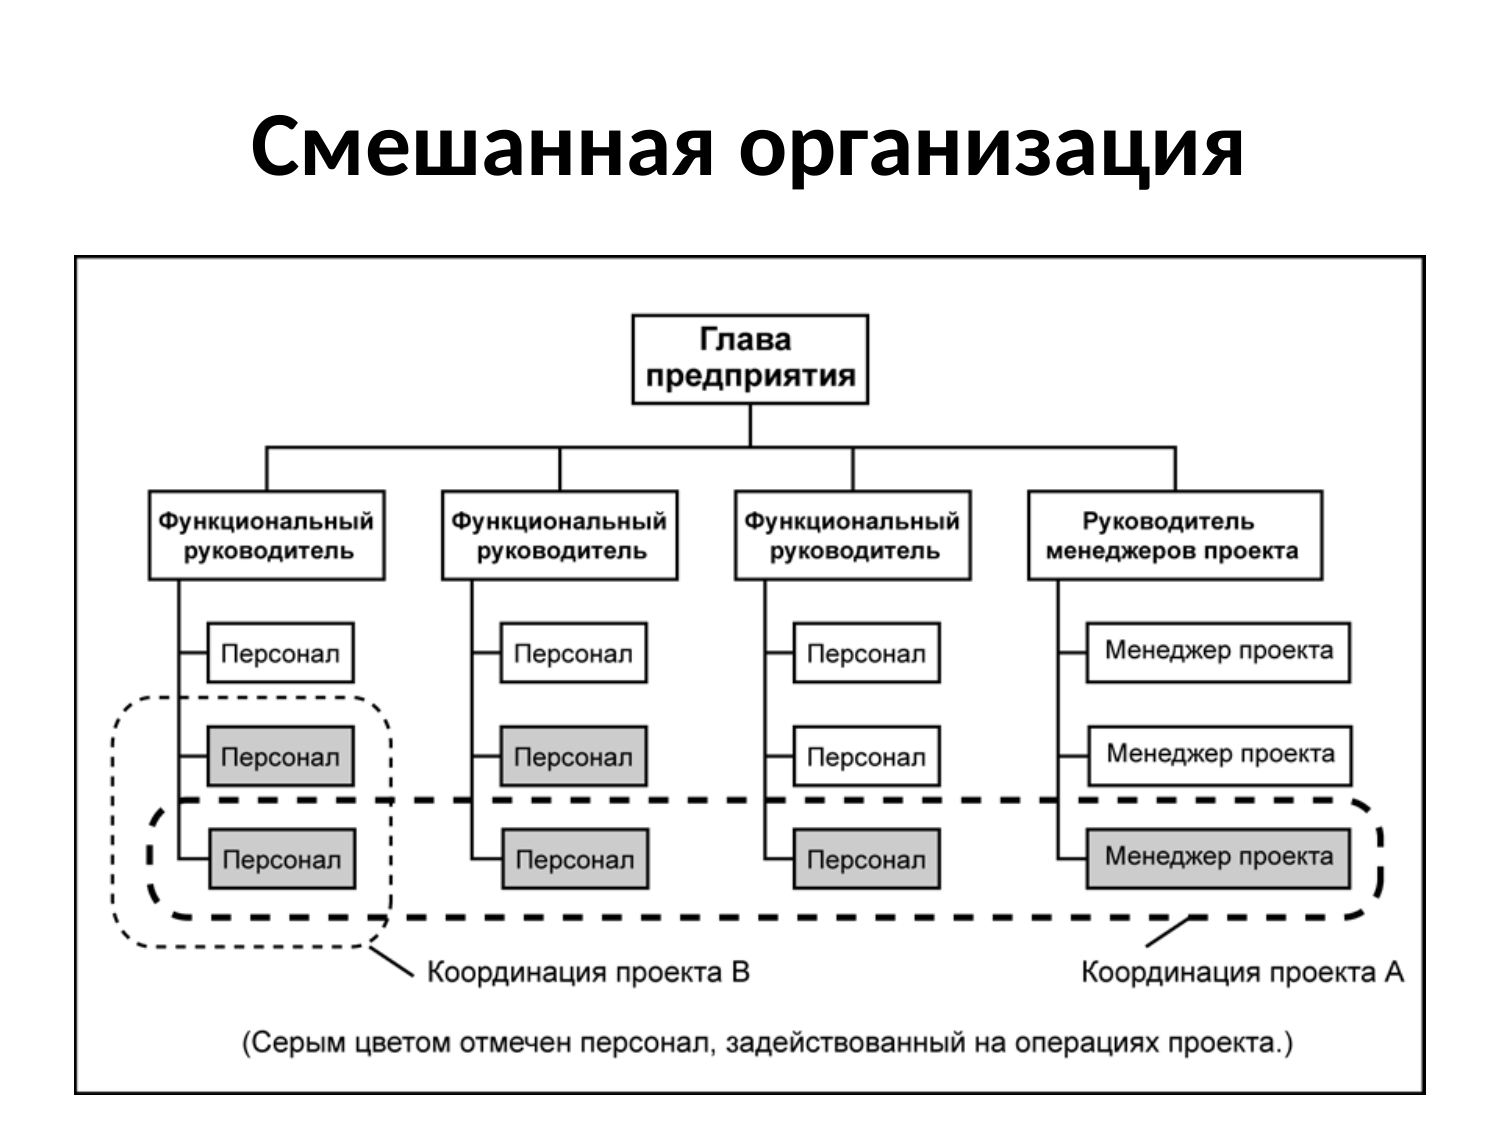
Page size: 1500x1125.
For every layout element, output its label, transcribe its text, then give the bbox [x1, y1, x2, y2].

title Смешанная организация [75, 45, 1425, 233]
picture [73, 255, 1426, 1095]
